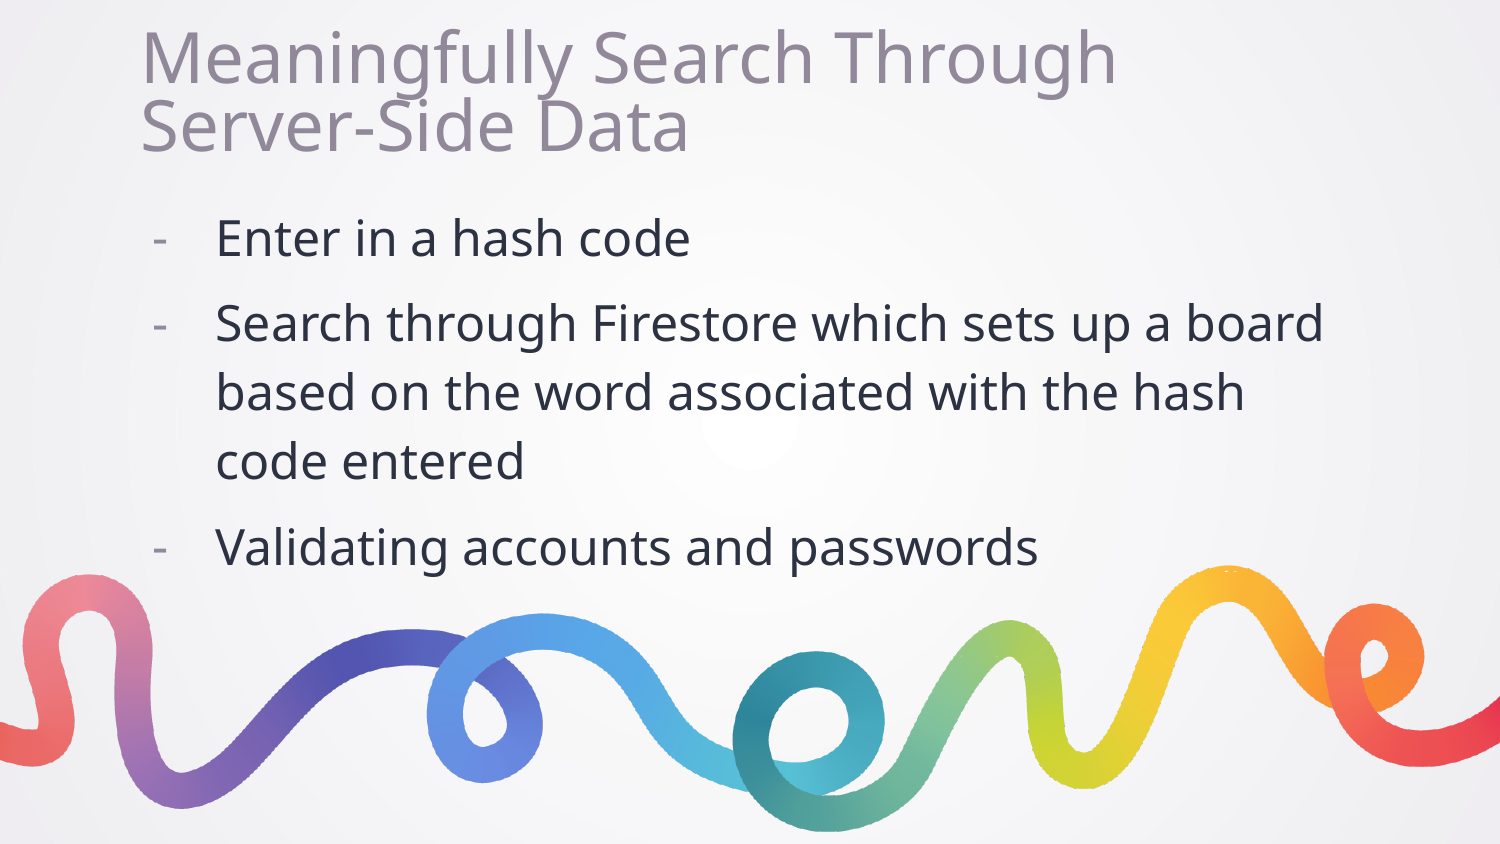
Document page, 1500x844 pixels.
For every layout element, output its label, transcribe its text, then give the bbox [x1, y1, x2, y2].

picture [0, 565, 1500, 832]
title Meaningfully Search Through Server-Side Data [140, 99, 1360, 165]
list Enter in a hash code Search through Firestore which sets up a board based on the word associated with the hash code entered Validating accounts and passwords [140, 197, 1360, 622]
